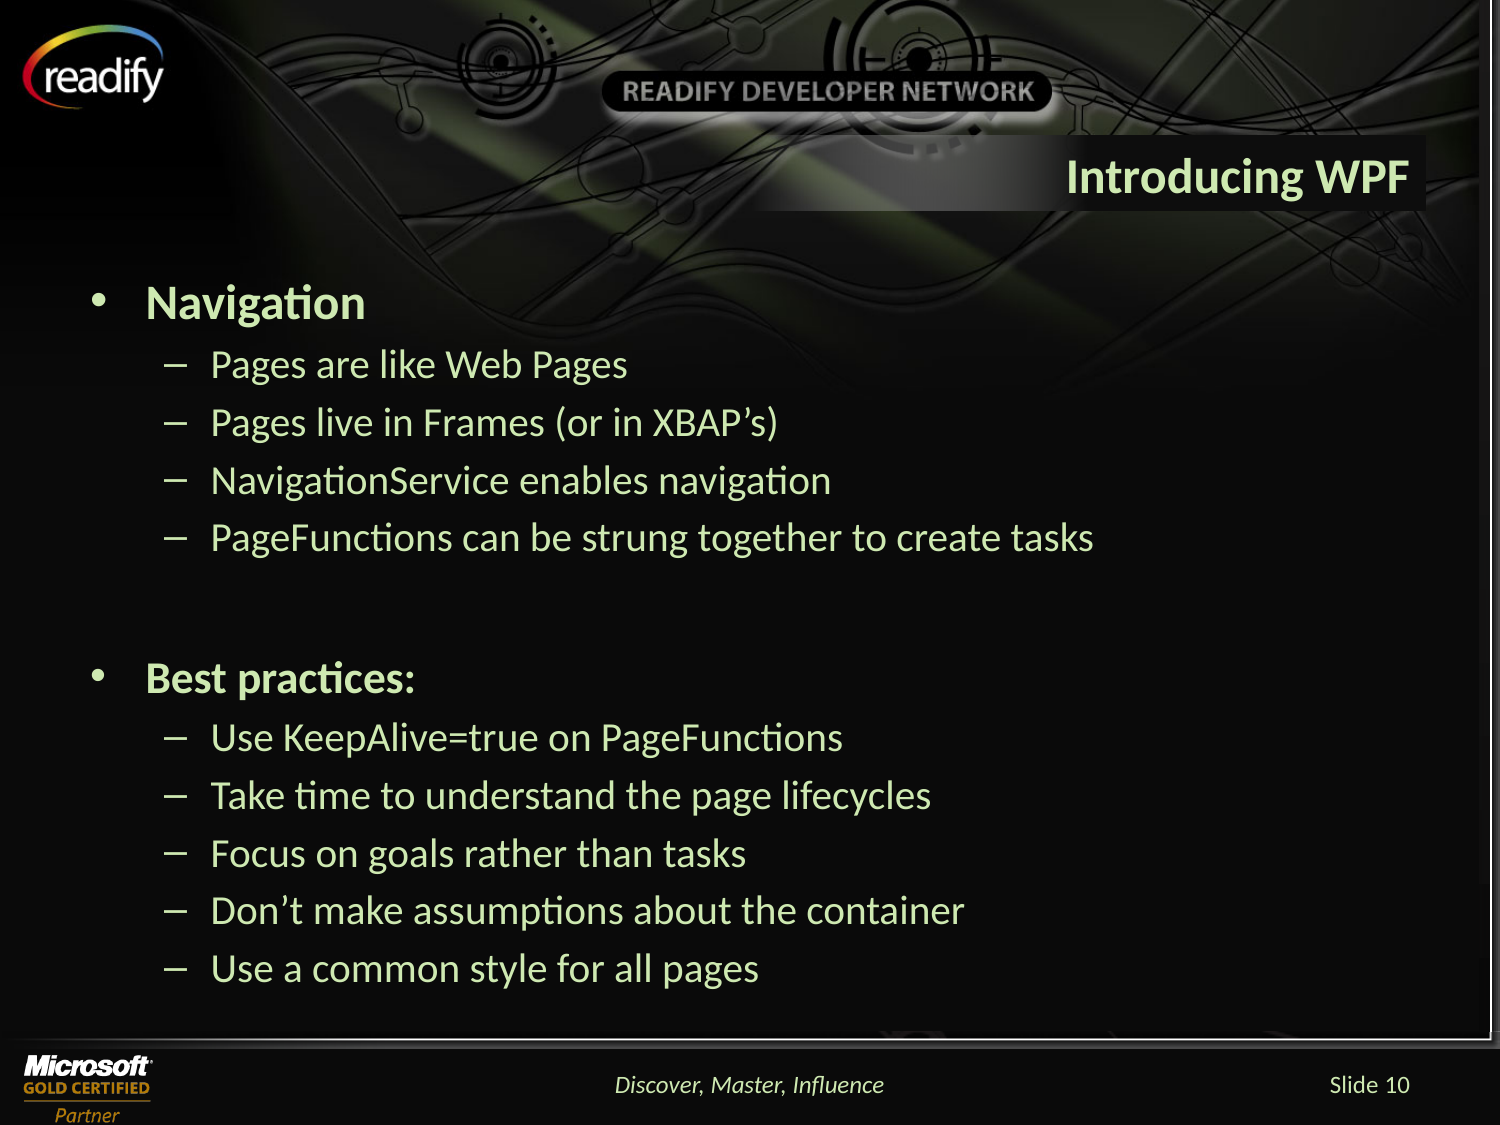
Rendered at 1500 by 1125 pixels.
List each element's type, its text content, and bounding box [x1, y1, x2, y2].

list Navigation Pages are like Web Pages Pages live in Frames (or in XBAP’s) NavigationService enables navigation PageFunctions can be strung together to create tasks Best practices: Use KeepAlive=true on PageFunctions Take time to understand the page lifecycles Focus on goals rather than tasks Don’t make assumptions about the container Use a common style for all pages [75, 262, 1425, 1005]
picture [23, 1054, 153, 1123]
picture [0, 0, 1500, 1049]
slide_number Slide 10 [1074, 1053, 1425, 1114]
footer Discover, Master, Influence [512, 1053, 988, 1114]
title Introducing WPF [750, 135, 1425, 211]
